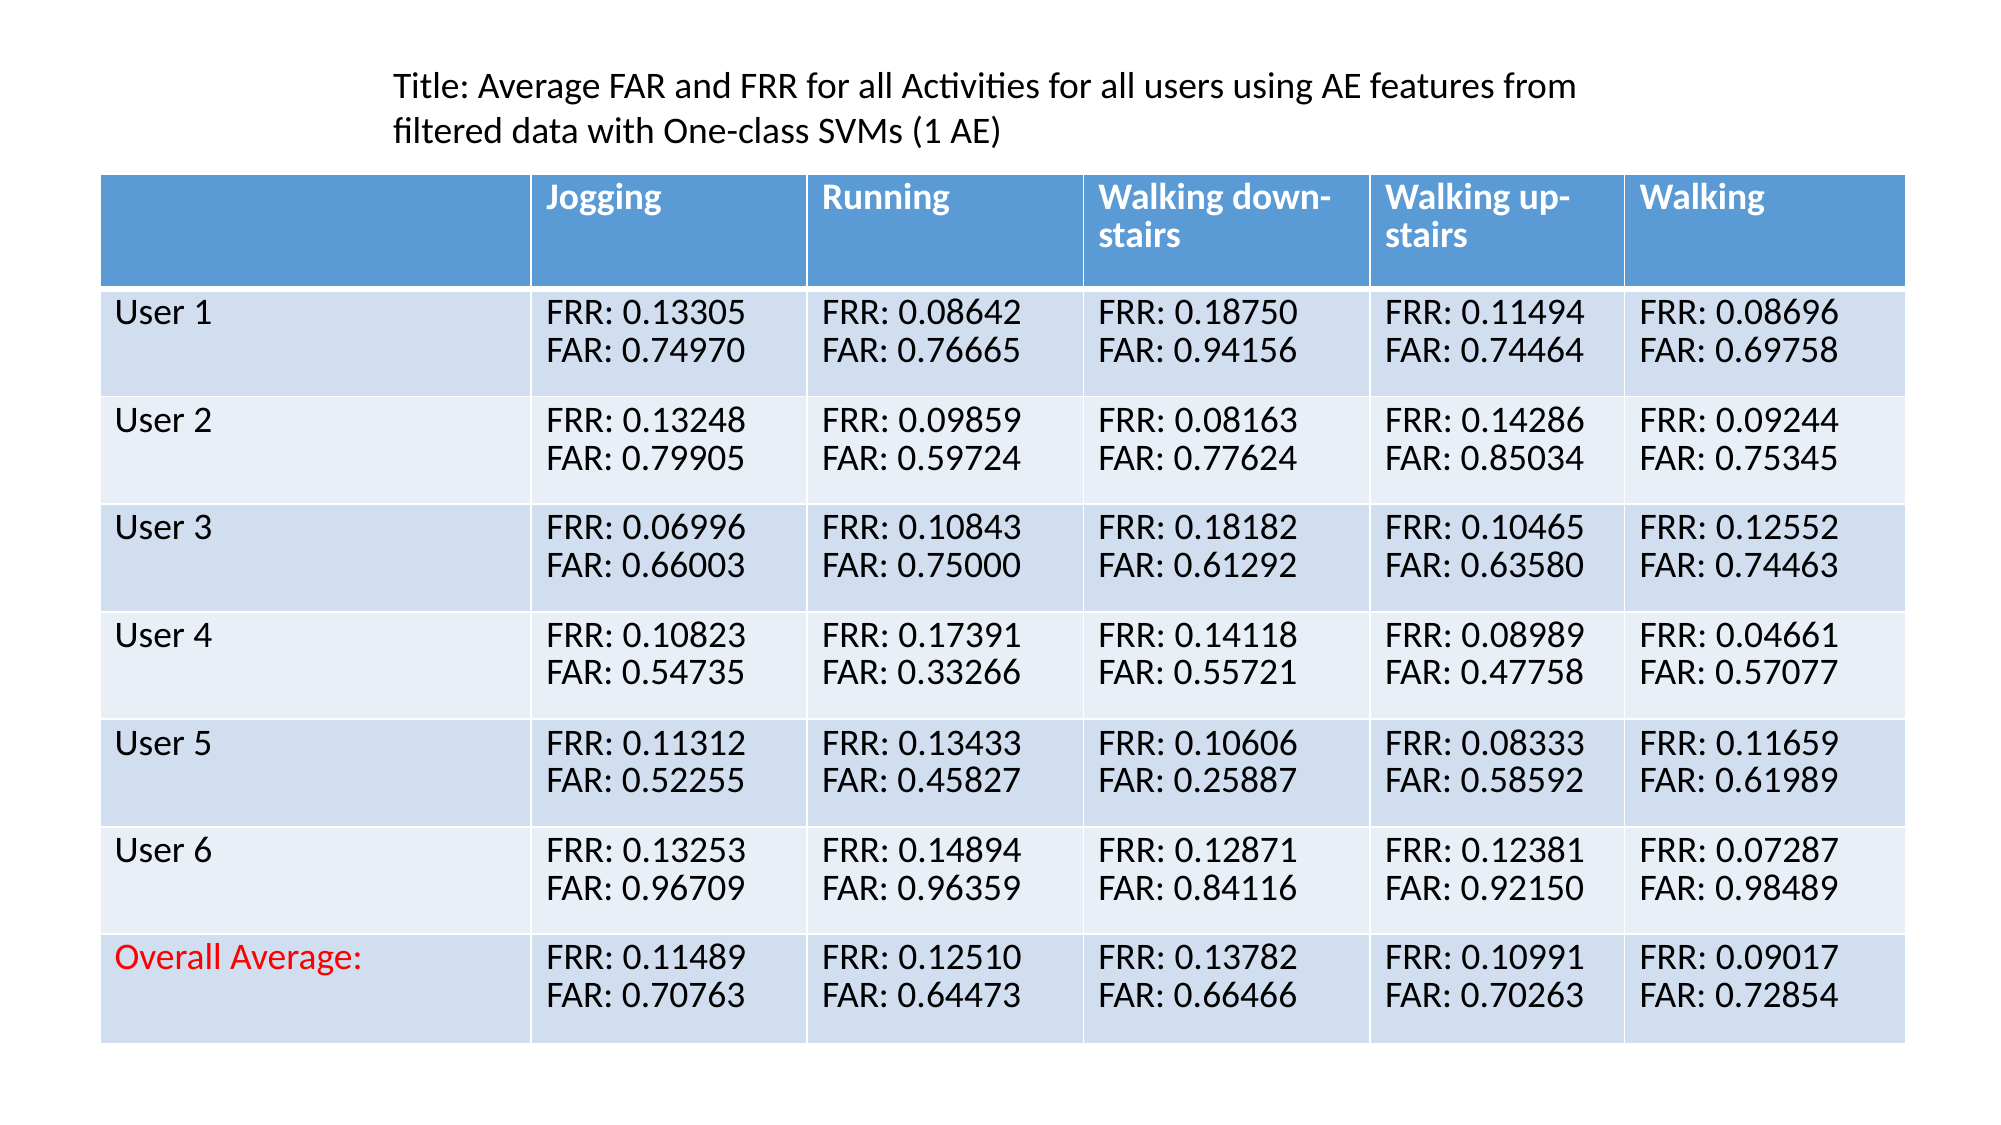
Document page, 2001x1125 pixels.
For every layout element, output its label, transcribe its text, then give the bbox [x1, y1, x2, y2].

table_cell FRR: 0.12871 FAR: 0.84116 [1084, 828, 1369, 933]
table_cell FRR: 0.14894 FAR: 0.96359 [808, 828, 1083, 933]
table_cell User 1 [101, 292, 530, 396]
table_cell FRR: 0.14118 FAR: 0.55721 [1084, 613, 1369, 718]
table_cell FRR: 0.13433 FAR: 0.45827 [808, 720, 1083, 826]
table_cell FRR: 0.09017 FAR: 0.72854 [1625, 935, 1905, 1043]
table_cell FRR: 0.18750 FAR: 0.94156 [1084, 292, 1369, 396]
table_cell FRR: 0.06996 FAR: 0.66003 [532, 505, 806, 611]
table_cell FRR: 0.14286 FAR: 0.85034 [1371, 397, 1624, 503]
table_cell FRR: 0.04661 FAR: 0.57077 [1625, 613, 1905, 718]
table_cell FRR: 0.07287 FAR: 0.98489 [1625, 828, 1905, 933]
table_cell FRR: 0.10843 FAR: 0.75000 [808, 505, 1083, 611]
table_cell FRR: 0.08163 FAR: 0.77624 [1084, 397, 1369, 503]
table_cell FRR: 0.09859 FAR: 0.59724 [808, 397, 1083, 503]
table_cell FRR: 0.13248 FAR: 0.79905 [532, 397, 806, 503]
table_cell User 4 [101, 613, 530, 718]
table_header Jogging [532, 175, 806, 286]
table_header Running [808, 175, 1083, 286]
table_cell FRR: 0.12552 FAR: 0.74463 [1625, 505, 1905, 611]
table_cell FRR: 0.12381 FAR: 0.92150 [1371, 828, 1624, 933]
table_cell FRR: 0.08642 FAR: 0.76665 [808, 292, 1083, 396]
table_cell FRR: 0.11489 FAR: 0.70763 [532, 935, 806, 1043]
table_cell FRR: 0.10465 FAR: 0.63580 [1371, 505, 1624, 611]
table_header [101, 175, 530, 286]
table_cell FRR: 0.08333 FAR: 0.58592 [1371, 720, 1624, 826]
table_header Walking down-stairs [1084, 175, 1369, 286]
table_cell User 5 [101, 720, 530, 826]
table_cell FRR: 0.10991 FAR: 0.70263 [1371, 935, 1624, 1043]
table_cell FRR: 0.13782 FAR: 0.66466 [1084, 935, 1369, 1043]
table_cell FRR: 0.18182 FAR: 0.61292 [1084, 505, 1369, 611]
table_cell FRR: 0.17391 FAR: 0.33266 [808, 613, 1083, 718]
table_cell FRR: 0.13253 FAR: 0.96709 [532, 828, 806, 933]
table_cell FRR: 0.11494 FAR: 0.74464 [1371, 292, 1624, 396]
table_cell FRR: 0.12510 FAR: 0.64473 [808, 935, 1083, 1043]
table_cell FRR: 0.08989 FAR: 0.47758 [1371, 613, 1624, 718]
table_cell FRR: 0.10823 FAR: 0.54735 [532, 613, 806, 718]
table_cell FRR: 0.11659 FAR: 0.61989 [1625, 720, 1905, 826]
table_cell User 2 [101, 397, 530, 503]
table_header Walking [1625, 175, 1905, 286]
table_cell FRR: 0.09244 FAR: 0.75345 [1625, 397, 1905, 503]
table_header Walking up-stairs [1371, 175, 1624, 286]
table_cell FRR: 0.13305 FAR: 0.74970 [532, 292, 806, 396]
table_cell Overall Average: [101, 935, 530, 1043]
text_box Title: Average FAR and FRR for all Activities for all users using AE features from filtered data with One-class SVMs (1 AE) [378, 53, 1598, 173]
table_cell User 6 [101, 828, 530, 933]
table_cell FRR: 0.11312 FAR: 0.52255 [532, 720, 806, 826]
table_cell FRR: 0.10606 FAR: 0.25887 [1084, 720, 1369, 826]
table_cell User 3 [101, 505, 530, 611]
table_cell FRR: 0.08696 FAR: 0.69758 [1625, 292, 1905, 396]
